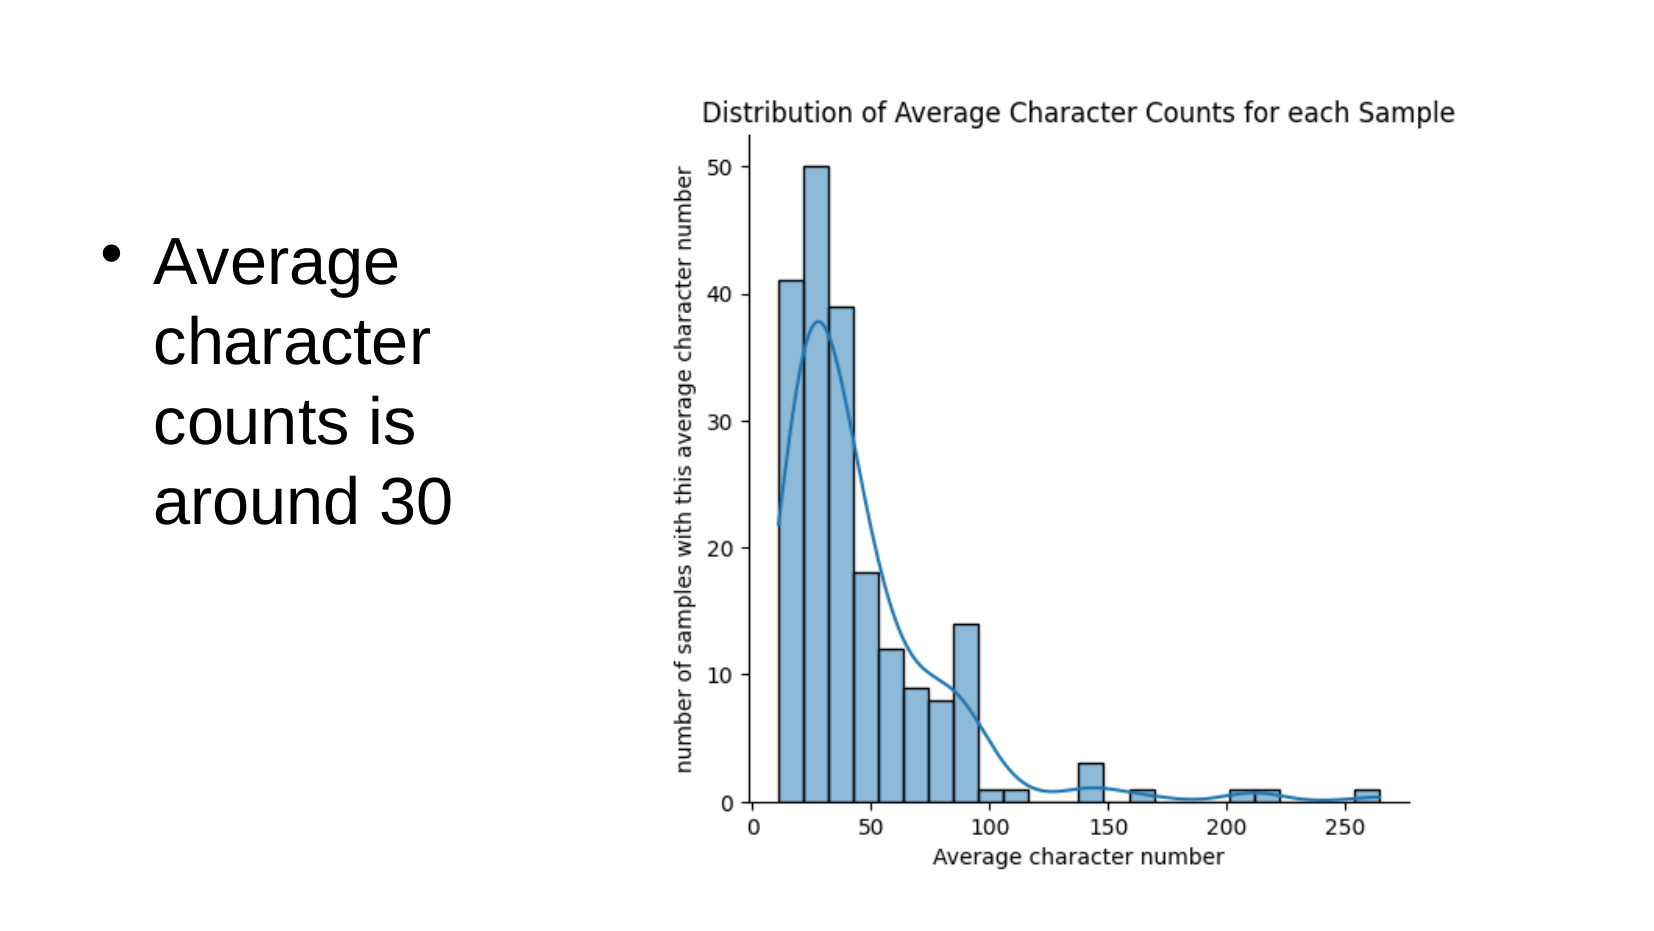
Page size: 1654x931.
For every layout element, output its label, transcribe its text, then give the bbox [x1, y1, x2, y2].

picture [659, 85, 1471, 886]
text_box Average character counts is around 30 [82, 217, 502, 757]
